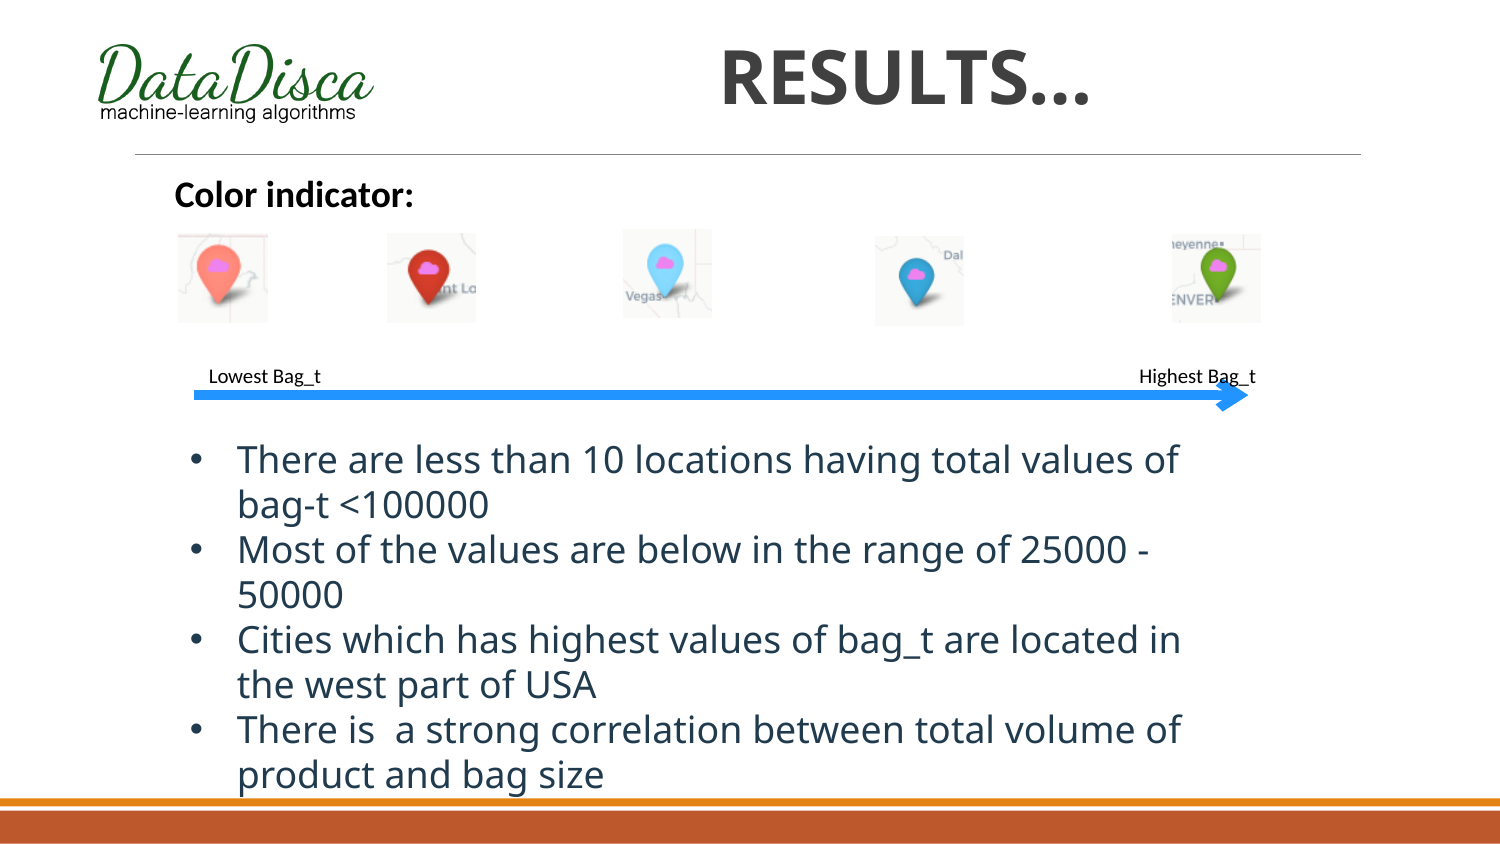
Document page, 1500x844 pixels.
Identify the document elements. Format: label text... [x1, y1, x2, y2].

text_box Color indicator: [160, 162, 684, 223]
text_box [174, 222, 1275, 340]
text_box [193, 354, 1273, 396]
text_box There are less than 10 locations having total values of bag-t <100000 Most of the values are below in the range of 25000 -50000 Cities which has highest values of bag_t are located in the west part of USA There is a strong correlation between total volume of product and bag size [175, 428, 1252, 844]
picture [98, 44, 374, 123]
title RESULTS… [439, 35, 1373, 128]
